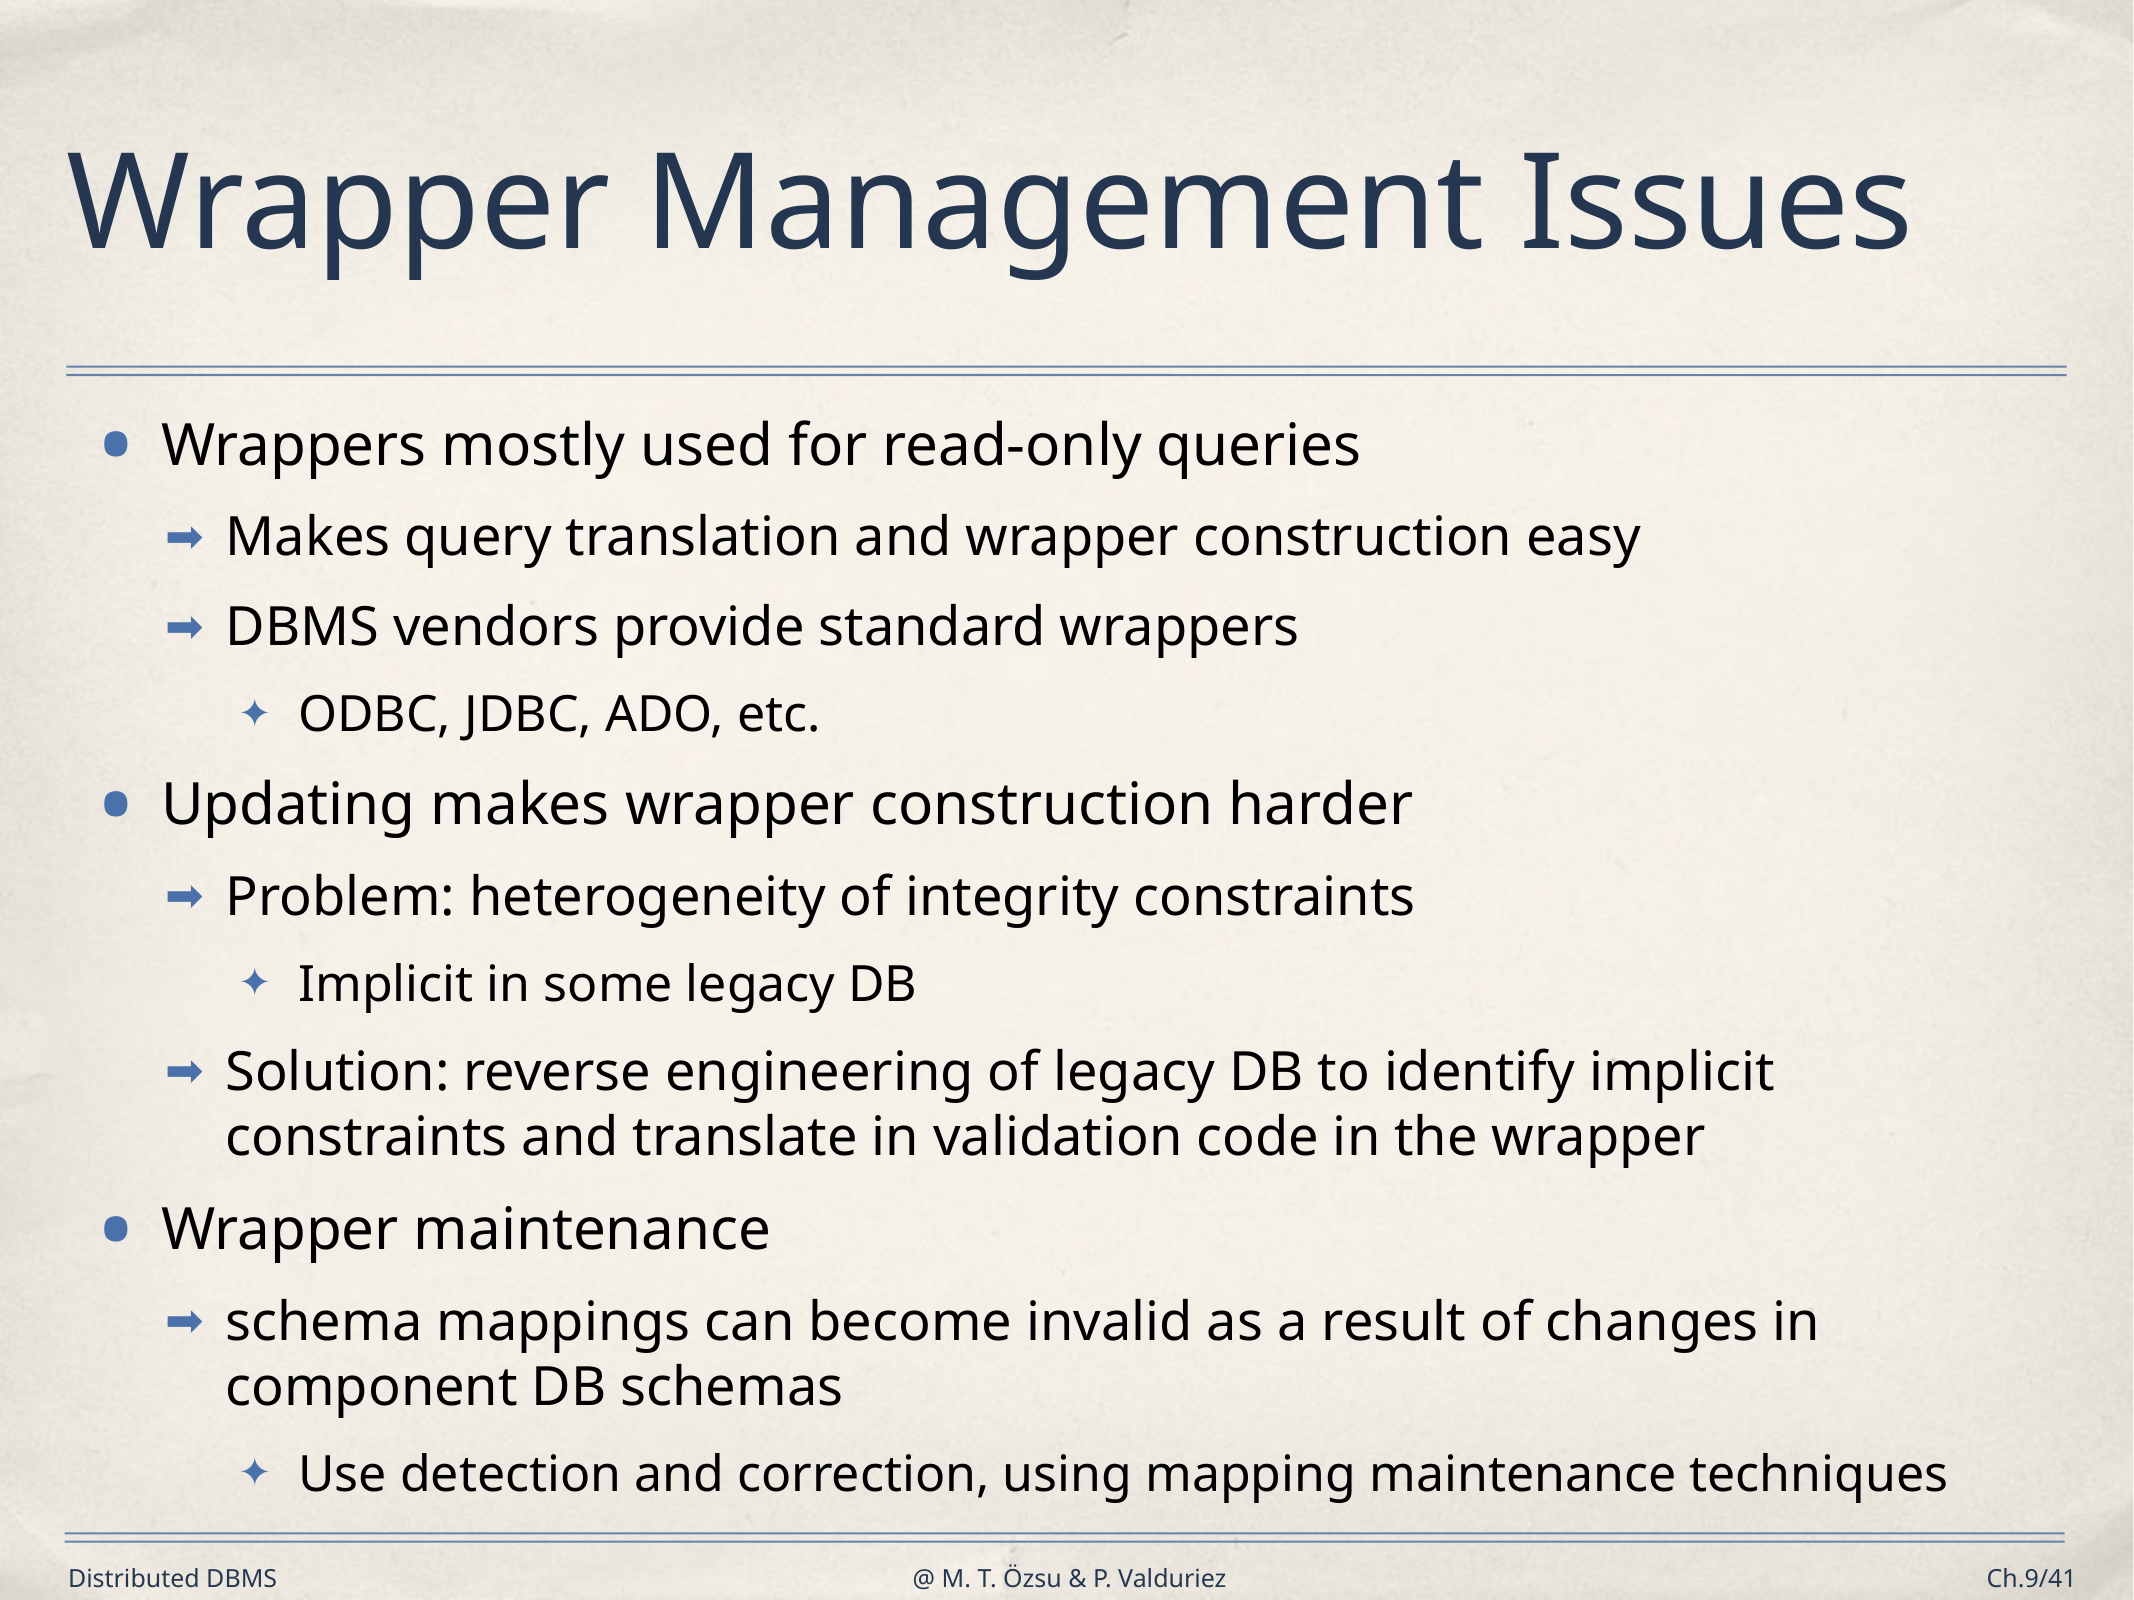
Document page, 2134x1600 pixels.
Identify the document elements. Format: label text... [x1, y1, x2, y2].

picture [0, 0, 2134, 1600]
list Wrappers mostly used for read-only queries Makes query translation and wrapper construction easy DBMS vendors provide standard wrappers ODBC, JDBC, ADO, etc. Updating makes wrapper construction harder Problem: heterogeneity of integrity constraints Implicit in some legacy DB Solution: reverse engineering of legacy DB to identify implicit constraints and translate in validation code in the wrapper Wrapper maintenance schema mappings can become invalid as a result of changes in component DB schemas Use detection and correction, using mapping maintenance techniques [92, 398, 2036, 1513]
title Wrapper Management Issues [58, 72, 2075, 338]
